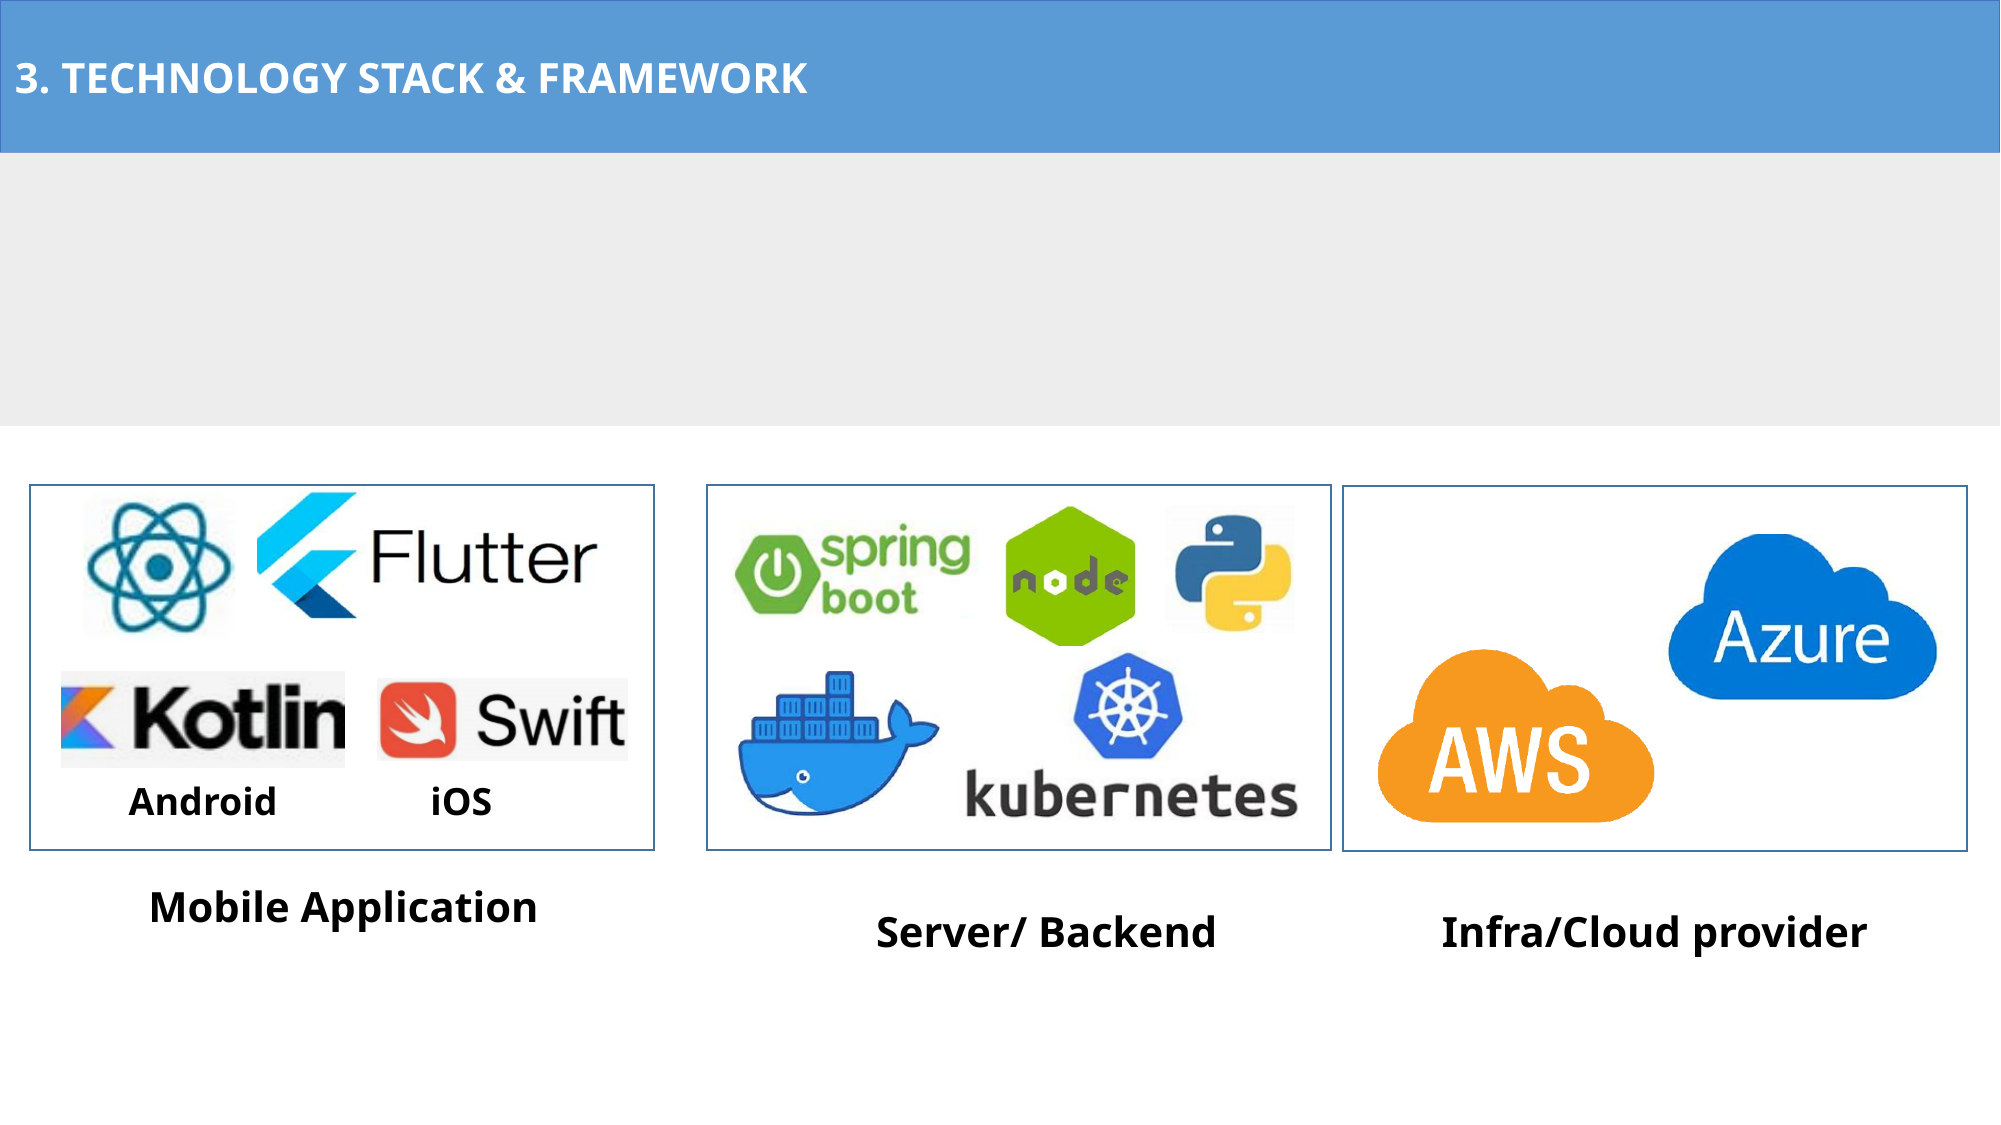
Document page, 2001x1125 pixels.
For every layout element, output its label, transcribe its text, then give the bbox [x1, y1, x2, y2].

picture [730, 504, 1308, 836]
picture [1365, 534, 1945, 830]
text_box Server/ Backend [861, 898, 1233, 964]
picture [377, 678, 628, 761]
picture [732, 517, 979, 619]
text_box [29, 484, 655, 851]
text_box 3. TECHNOLOGY STACK & FRAMEWORK [0, 0, 2000, 152]
text_box [0, 152, 2000, 427]
text_box [1342, 485, 1968, 852]
picture [61, 671, 345, 768]
text_box Infra/Cloud provider [1427, 898, 1884, 964]
text_box [706, 484, 1332, 851]
picture [73, 484, 605, 648]
text_box Mobile Application [133, 873, 554, 939]
picture [1165, 504, 1295, 633]
